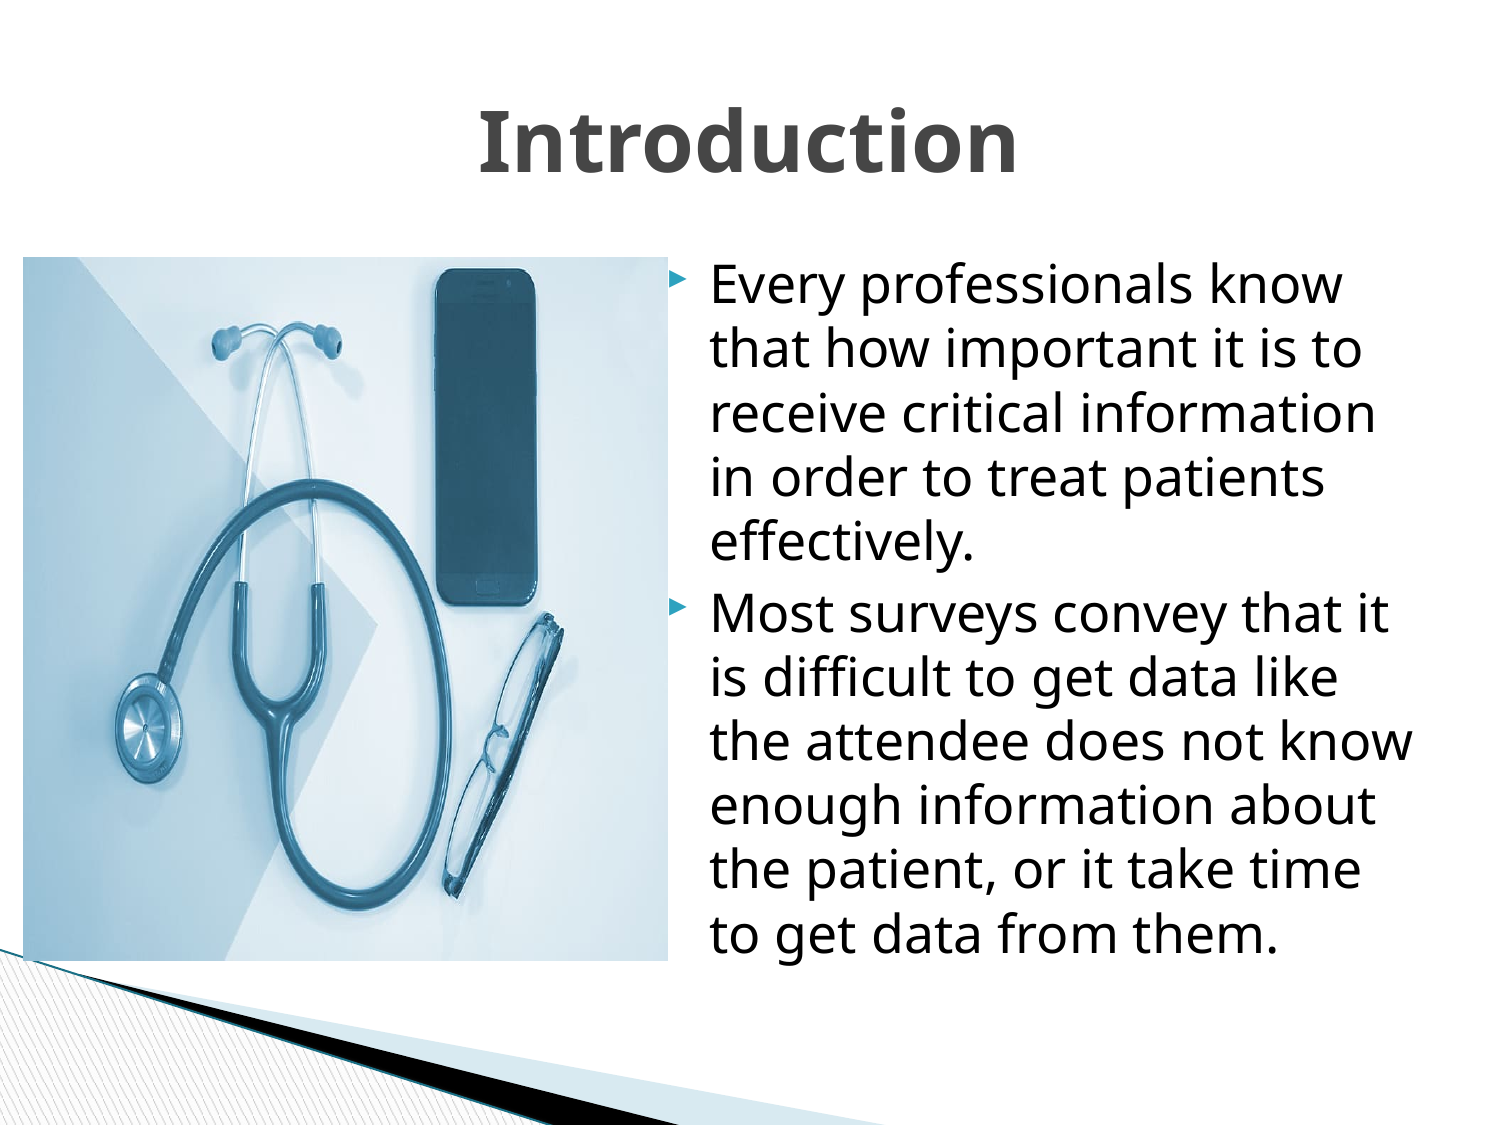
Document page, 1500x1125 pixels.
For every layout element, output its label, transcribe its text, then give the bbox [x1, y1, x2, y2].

list Every professionals know that how important it is to receive critical information in order to treat patients effectively. Most surveys convey that it is difficult to get data like the attendee does not know enough information about the patient, or it take time to get data from them. [632, 243, 1430, 986]
picture [23, 257, 669, 962]
title Introduction [75, 45, 1425, 233]
